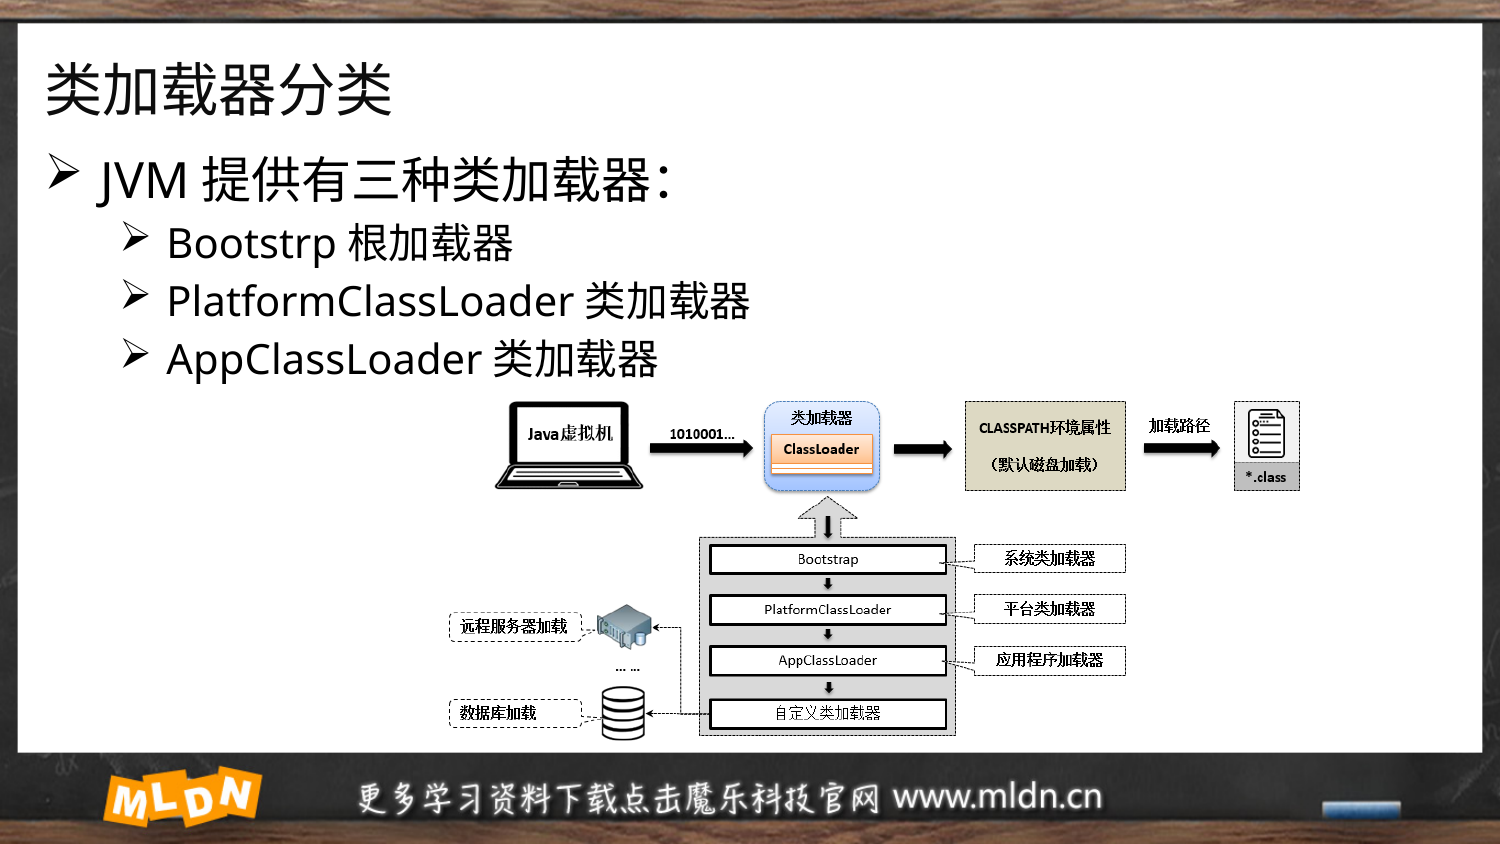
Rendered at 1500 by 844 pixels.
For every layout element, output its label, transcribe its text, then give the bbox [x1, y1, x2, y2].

list JVM提供有三种类加载器： Bootstrp根加载器 PlatformClassLoader类加载器 AppClassLoader类加载器 [29, 140, 1471, 729]
picture [0, 0, 1500, 844]
title 类加载器分类 [29, 34, 1471, 140]
